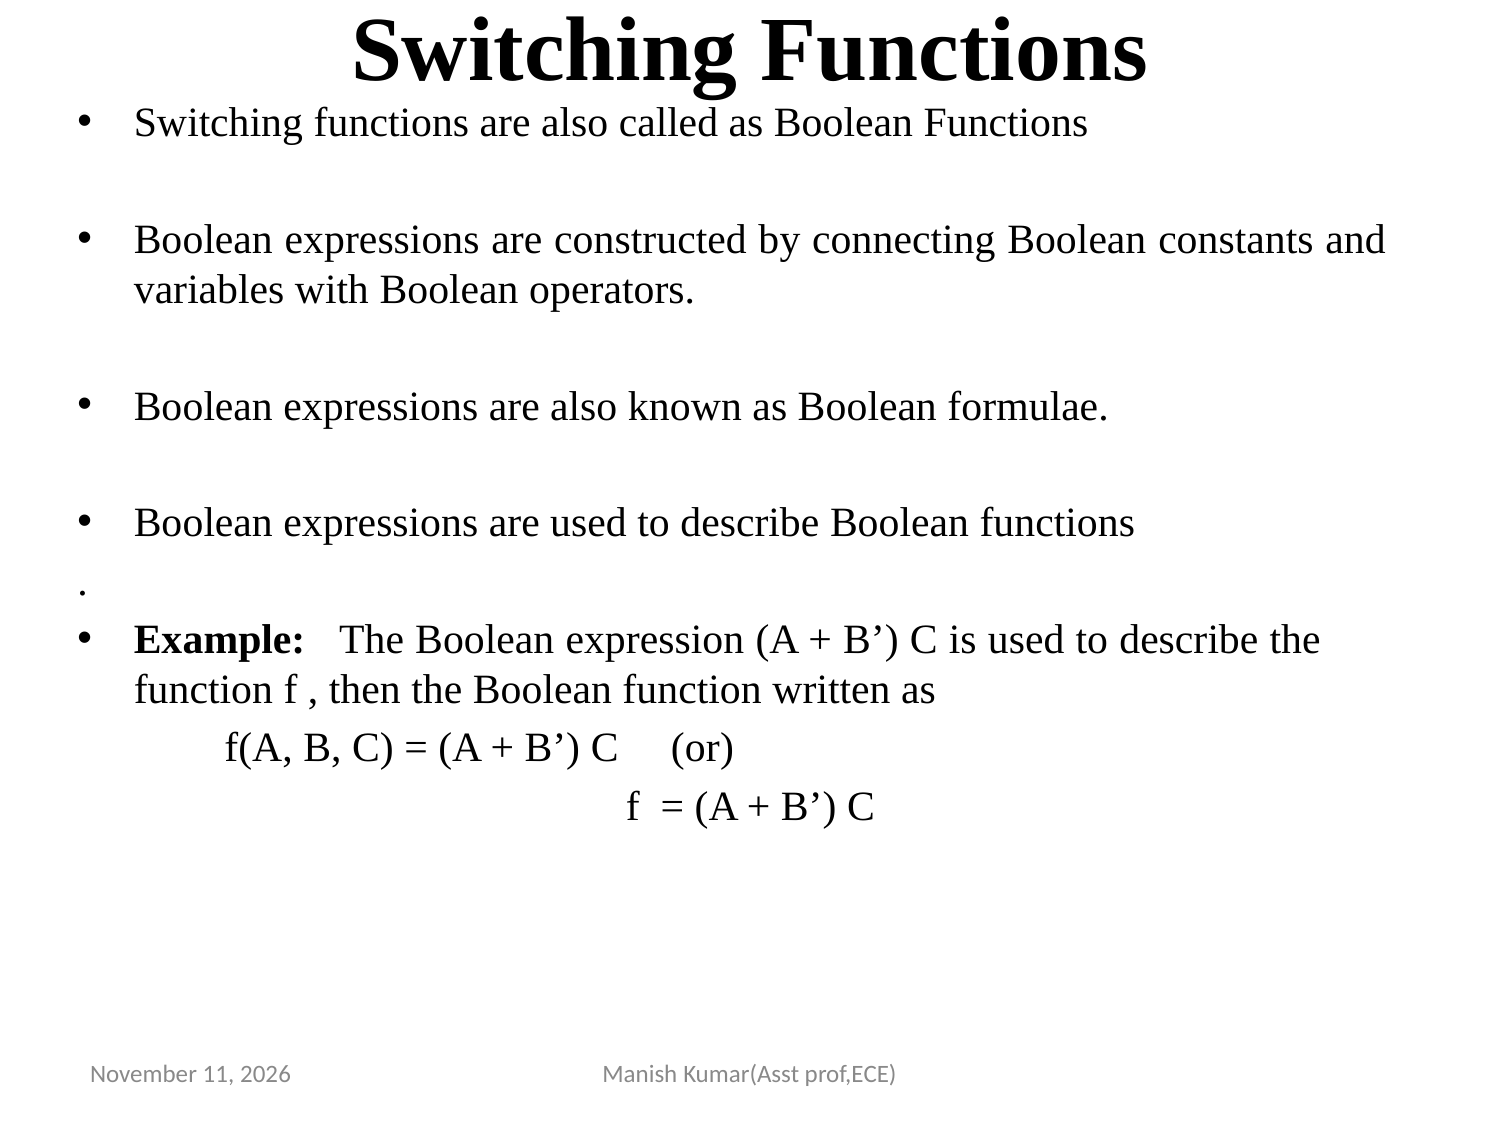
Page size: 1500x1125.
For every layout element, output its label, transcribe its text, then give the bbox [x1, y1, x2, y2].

title Switching Functions [0, 0, 1500, 113]
list Switching functions are also called as Boolean Functions Boolean expressions are constructed by connecting Boolean constants and variables with Boolean operators. Boolean expressions are also known as Boolean formulae. Boolean expressions are used to describe Boolean functions . Example: The Boolean expression (A + B’) C is used to describe the function f , then the Boolean function written as f(A, B, C) = (A + B’) C (or) f = (A + B’) C [62, 87, 1438, 1125]
footer Manish Kumar(Asst prof,ECE) [512, 1042, 988, 1103]
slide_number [75, 1042, 425, 1103]
